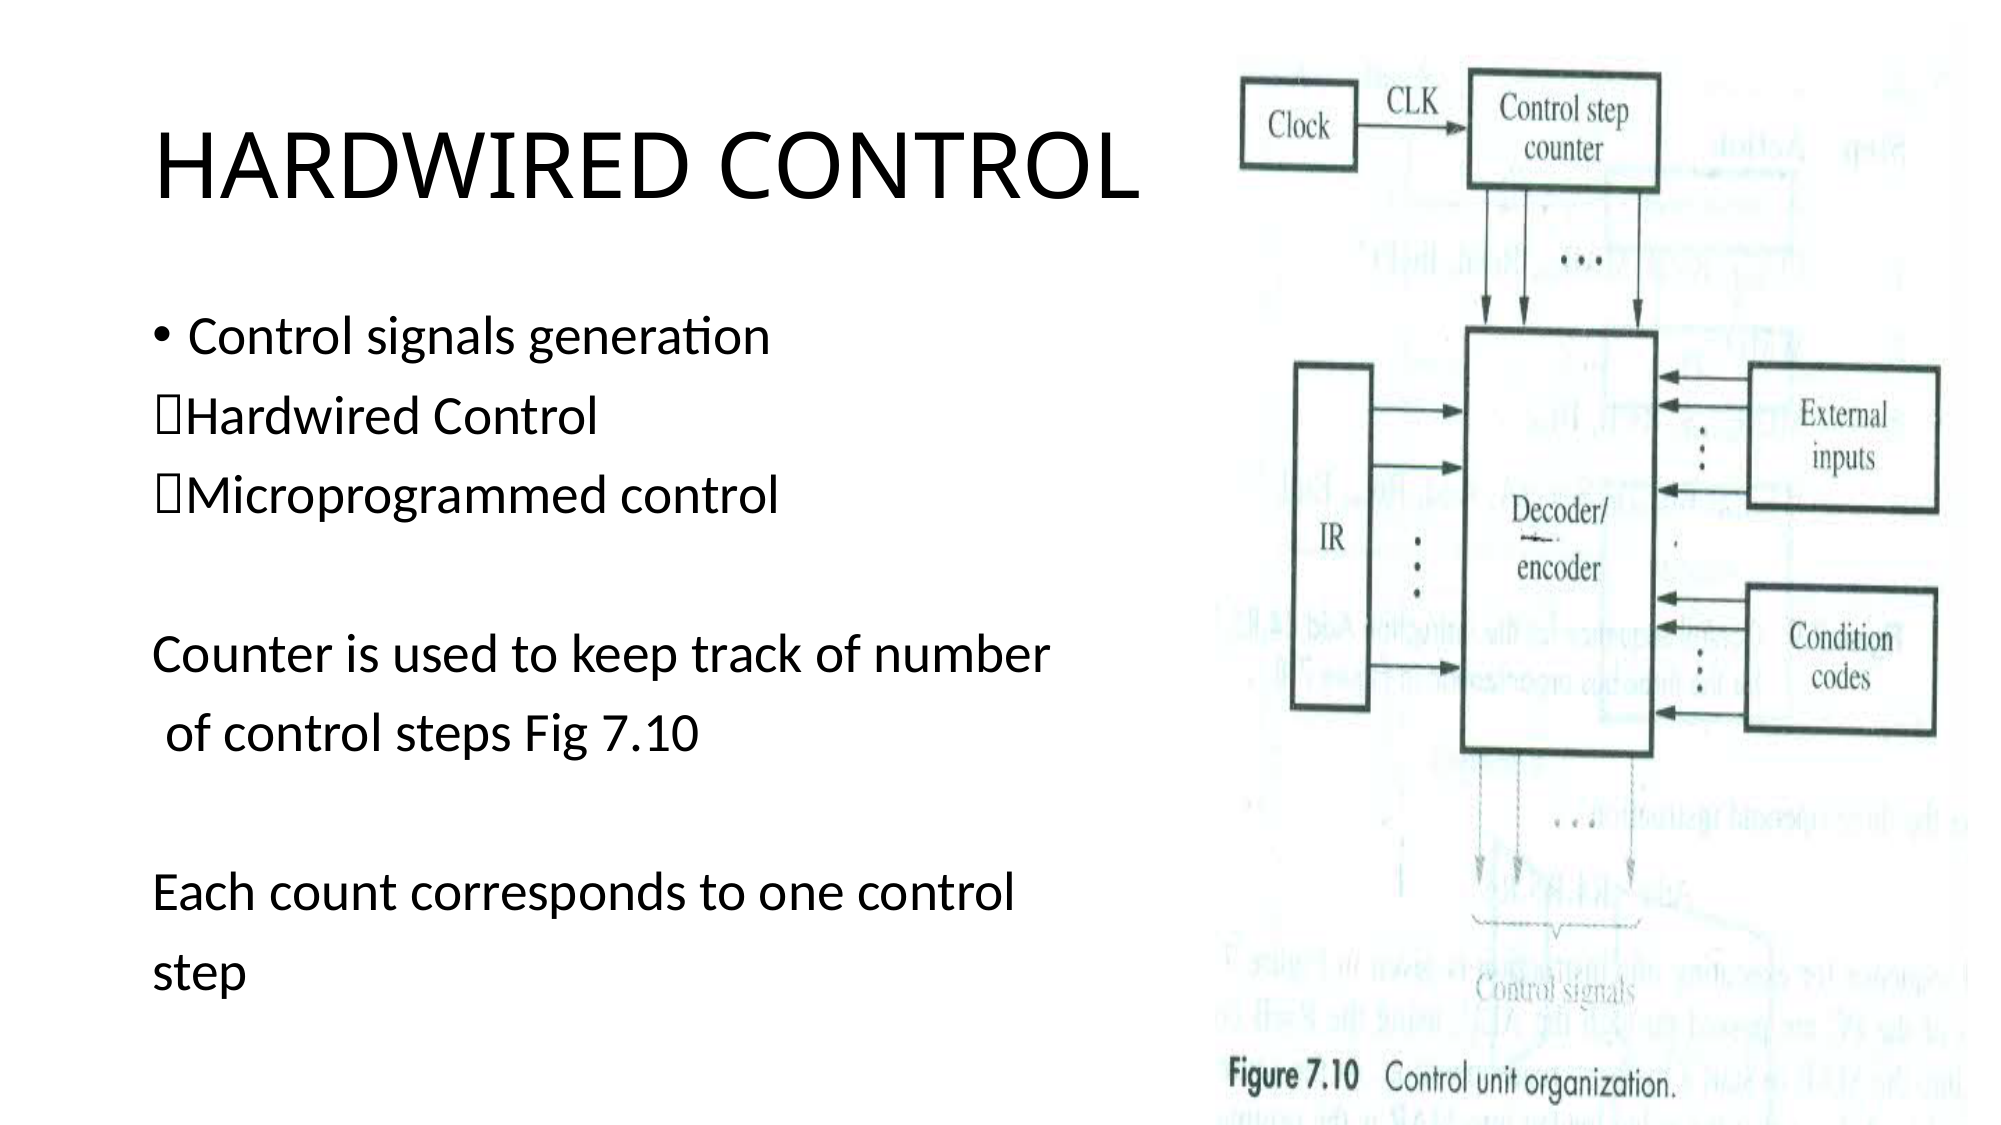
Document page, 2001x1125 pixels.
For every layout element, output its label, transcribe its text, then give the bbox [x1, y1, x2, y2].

title HARDWIRED CONTROL [137, 59, 1215, 278]
picture [1215, 21, 1968, 1125]
list Control signals generation Hardwired Control Microprogrammed control Counter is used to keep track of number of control steps Fig 7.10 Each count corresponds to one control step [137, 299, 1215, 1014]
